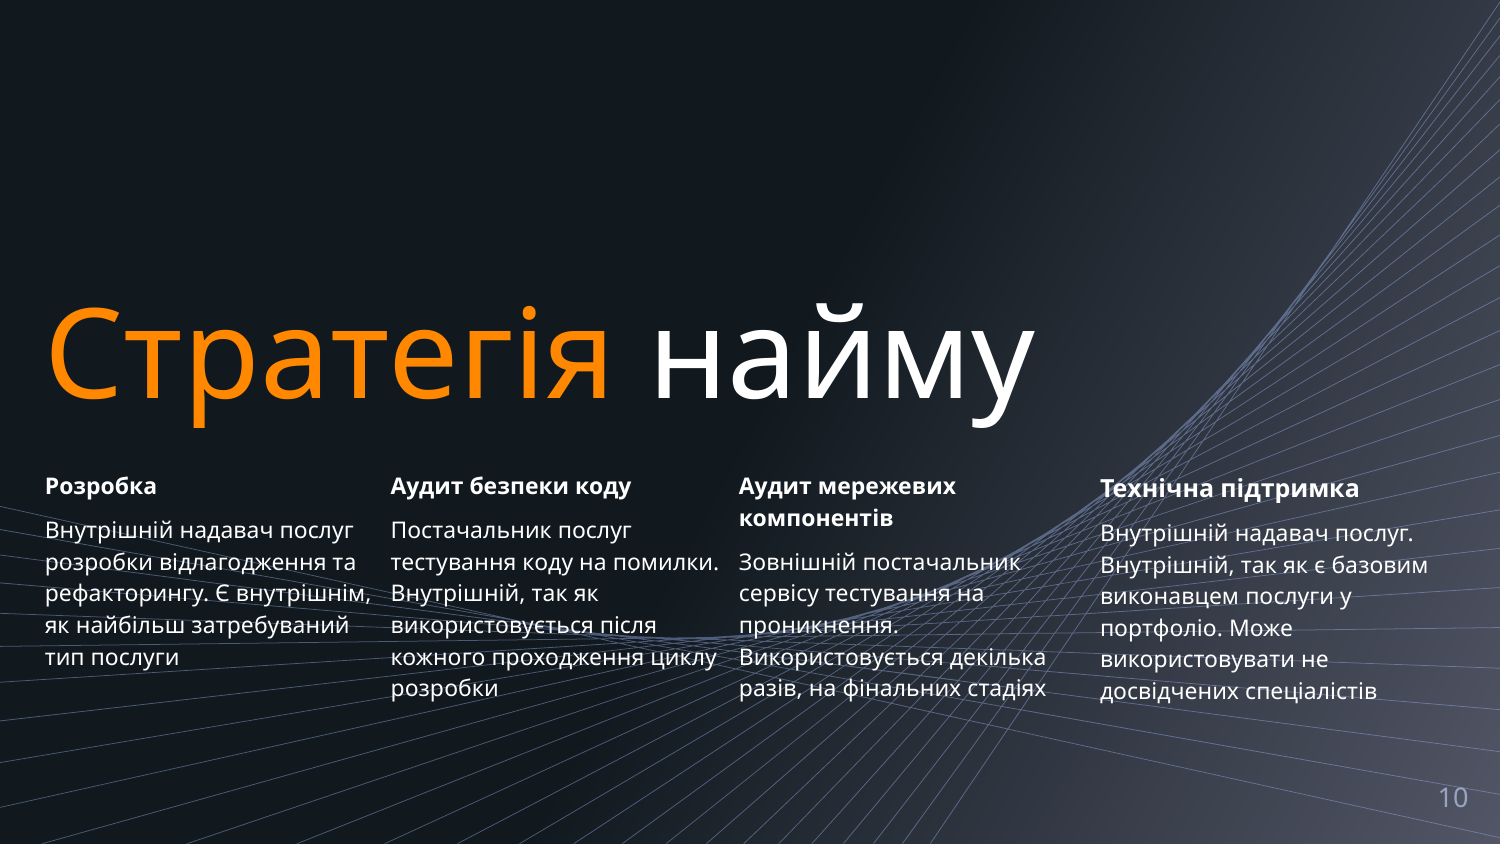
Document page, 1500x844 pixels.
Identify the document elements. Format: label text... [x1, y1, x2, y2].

text_box Розробка Внутрішній надавач послуг розробки відлагодження та рефакторингу. Є внутрішнім, як найбільш затребуваний тип послуги [44, 467, 378, 725]
text_box Аудит безпеки коду Постачальник послуг тестування коду на помилки. Внутрішній, так як використовується після кожного проходження циклу розробки [390, 467, 724, 725]
text_box ‹#› [1378, 766, 1469, 832]
text_box Аудит мережевих компонентів Зовнішній постачальник сервісу тестування на проникнення. Використовується декілька разів, на фінальних стадіях [738, 467, 1073, 725]
text_box Стратегія найму [44, 271, 1469, 426]
text_box Технічна підтримка Внутрішній надавач послуг. Внутрішній, так як є базовим виконавцем послуги у портфоліо. Може використовувати не досвідчених спеціалістів [1099, 467, 1434, 725]
